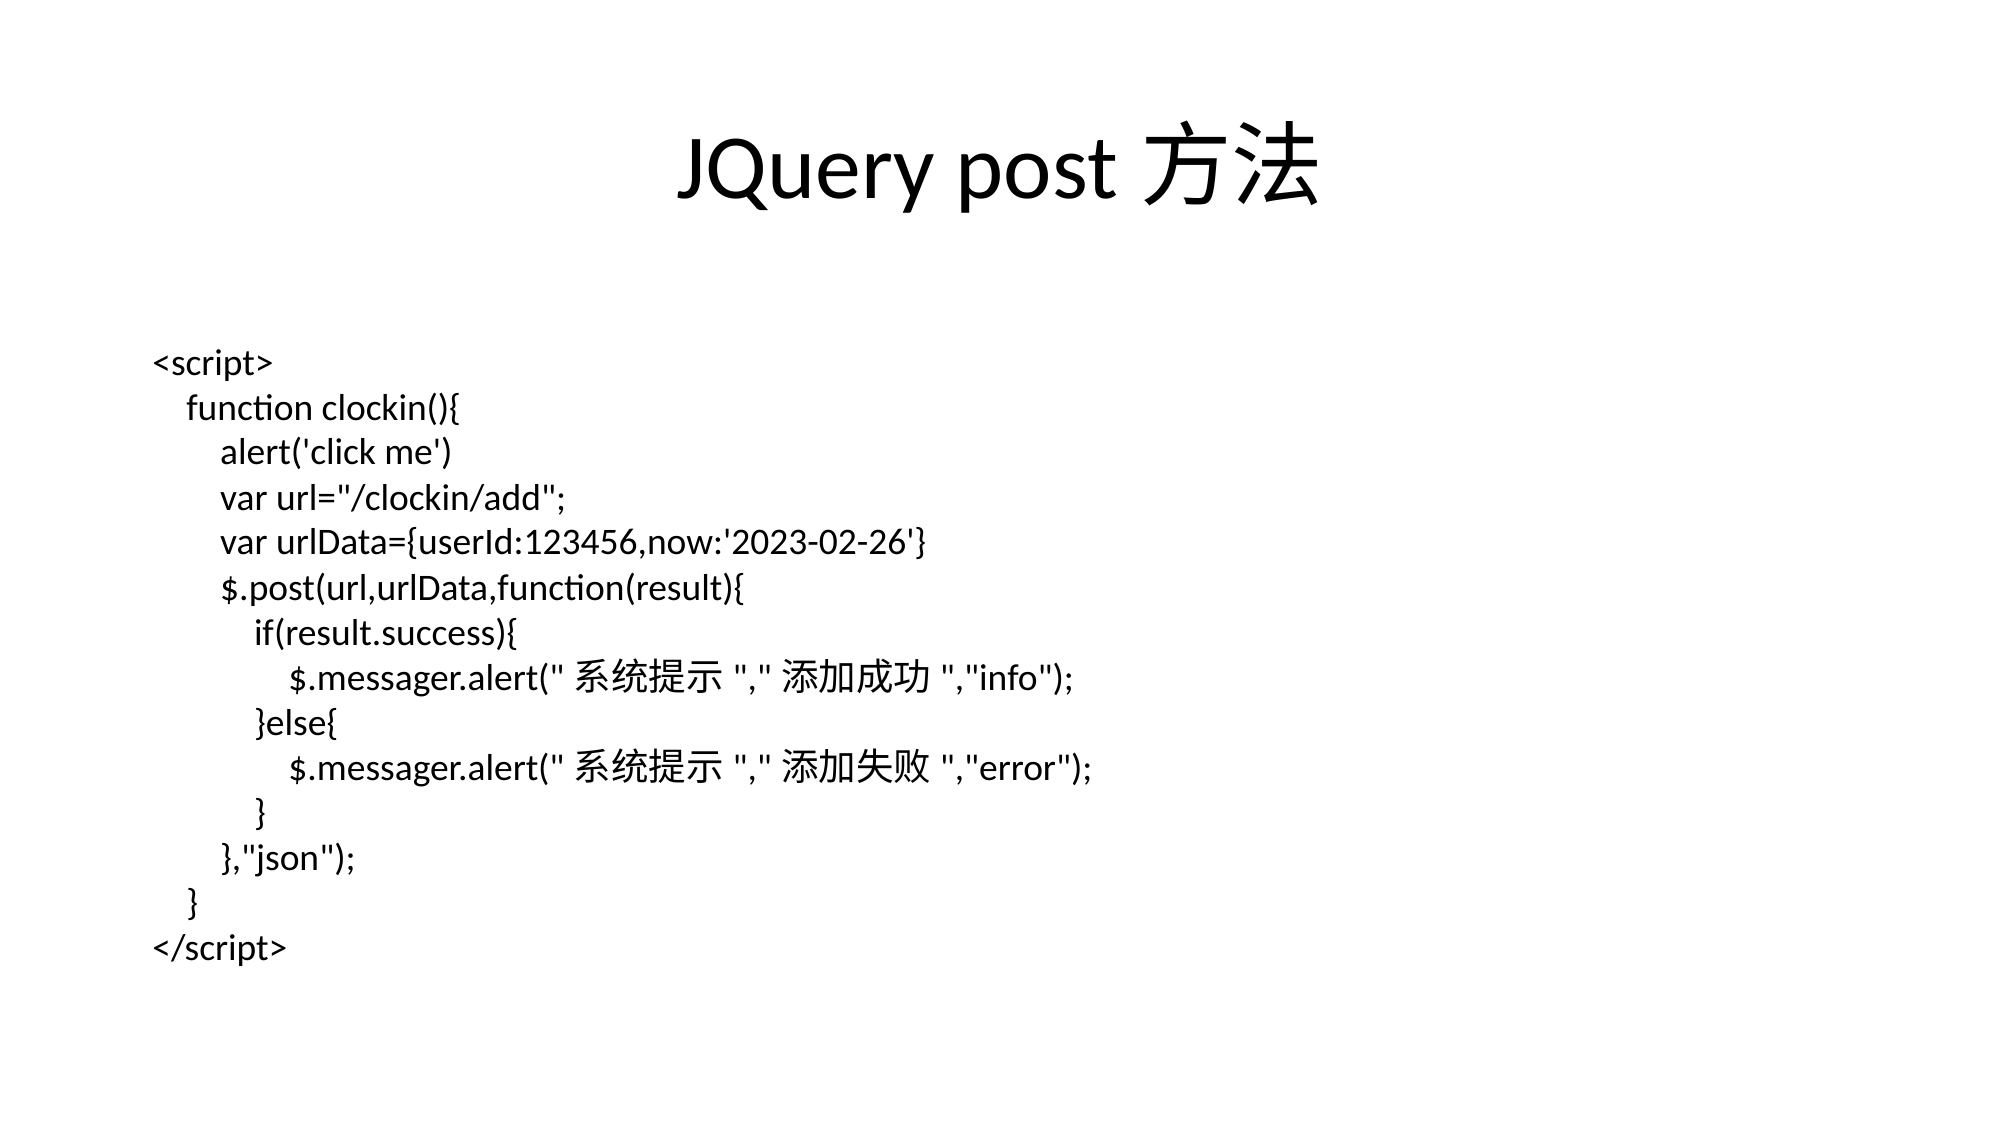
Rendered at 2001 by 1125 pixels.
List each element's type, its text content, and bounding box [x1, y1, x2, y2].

title JQuery post方法 [137, 59, 1863, 278]
text_box <script> function clockin(){ alert('click me') var url="/clockin/add"; var urlData={userId:123456,now:'2023-02-26'} $.post(url,urlData,function(result){ if(result.success){ $.messager.alert("系统提示","添加成功","info"); }else{ $.messager.alert("系统提示","添加失败","error"); } },"json"); } </script> [137, 330, 1138, 975]
